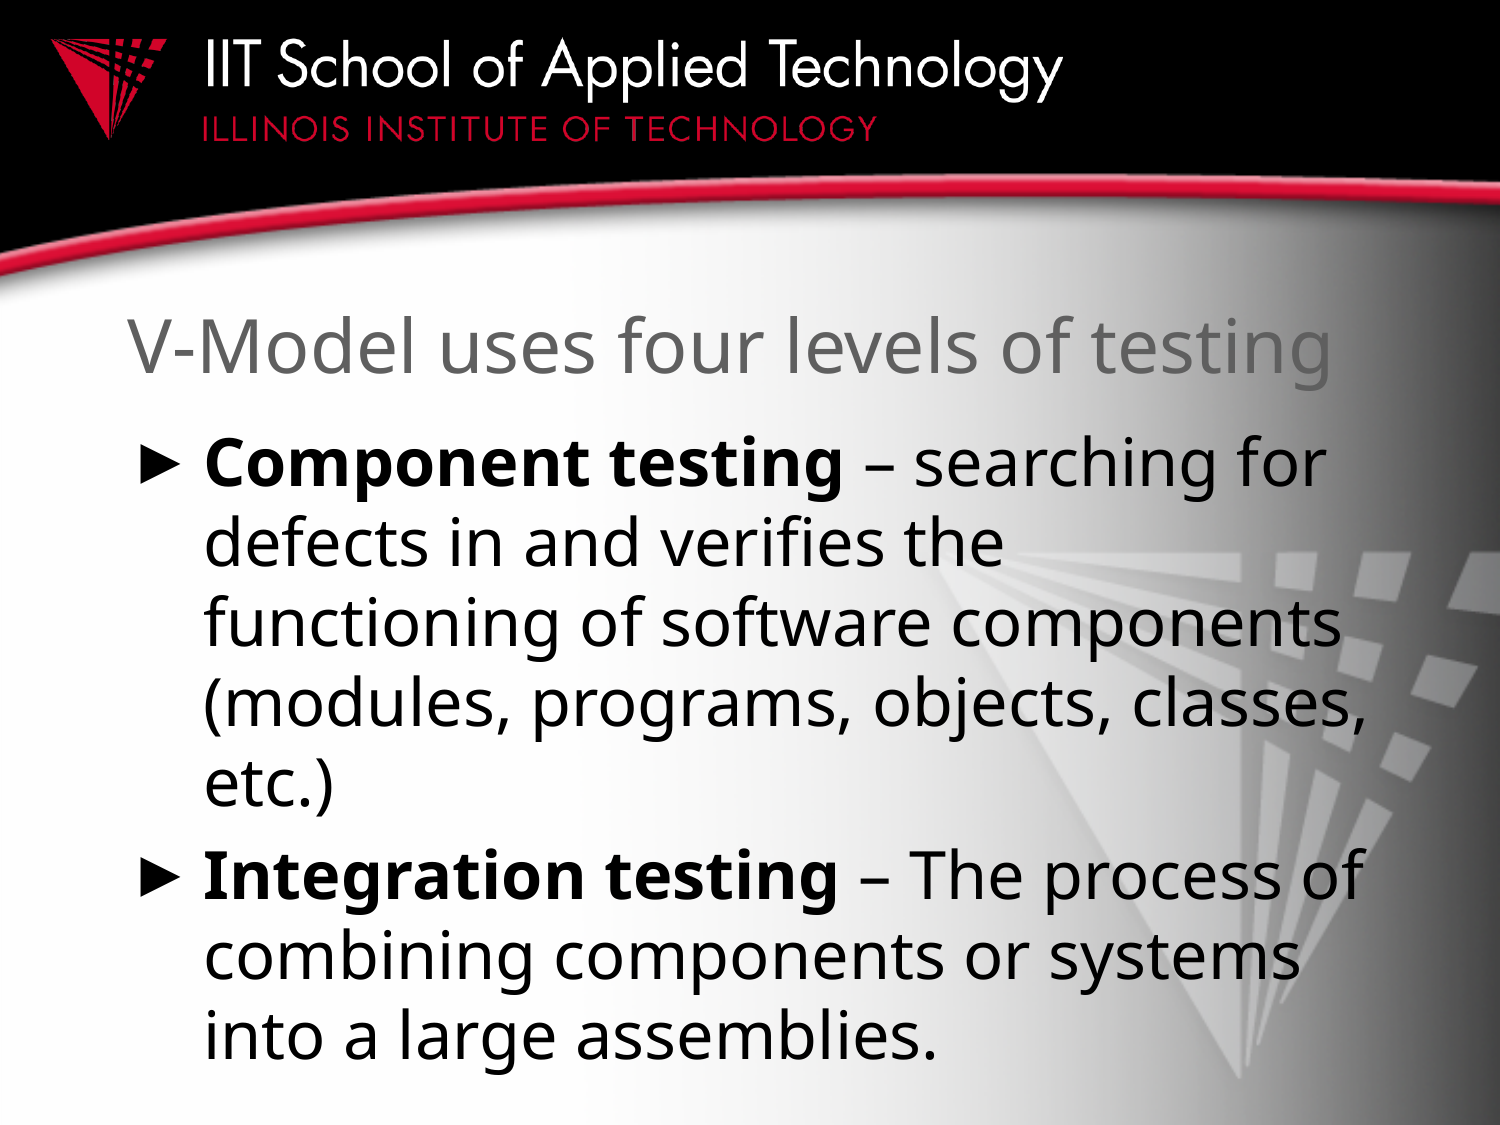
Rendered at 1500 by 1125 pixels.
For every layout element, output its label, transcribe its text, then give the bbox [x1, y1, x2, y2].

picture [0, 0, 1500, 1125]
title V-Model uses four levels of testing [112, 249, 1388, 412]
list Component testing – searching for defects in and verifies the functioning of software components (modules, programs, objects, classes, etc.) Integration testing – The process of combining components or systems into a large assemblies. [112, 412, 1388, 1063]
